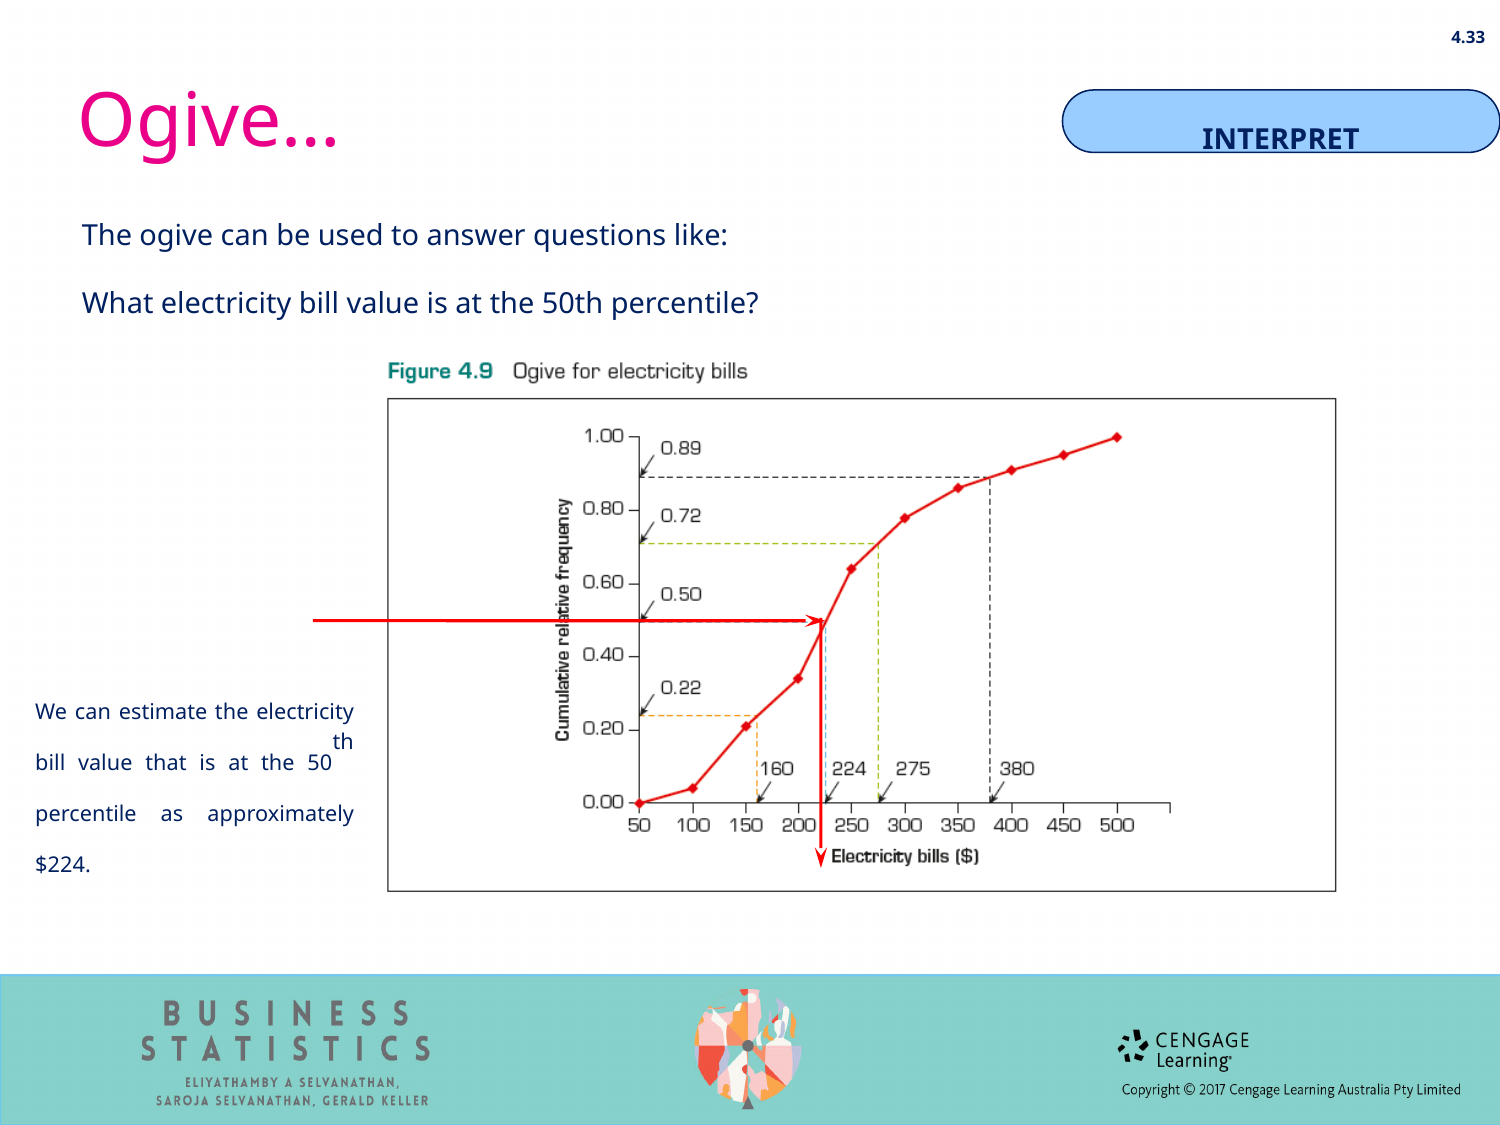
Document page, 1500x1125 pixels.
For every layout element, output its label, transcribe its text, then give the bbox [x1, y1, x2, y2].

title Ogive… [62, 66, 1500, 167]
picture [0, 0, 1500, 1125]
text_box We can estimate the electricity bill value that is at the 50th percentile as approximately $224. [20, 664, 364, 885]
text_box INTERPRET [1062, 89, 1500, 153]
text_box The ogive can be used to answer questions like: What electricity bill value is at the 50th percentile? [67, 175, 1459, 327]
text_box 4.33 [1387, 0, 1500, 60]
